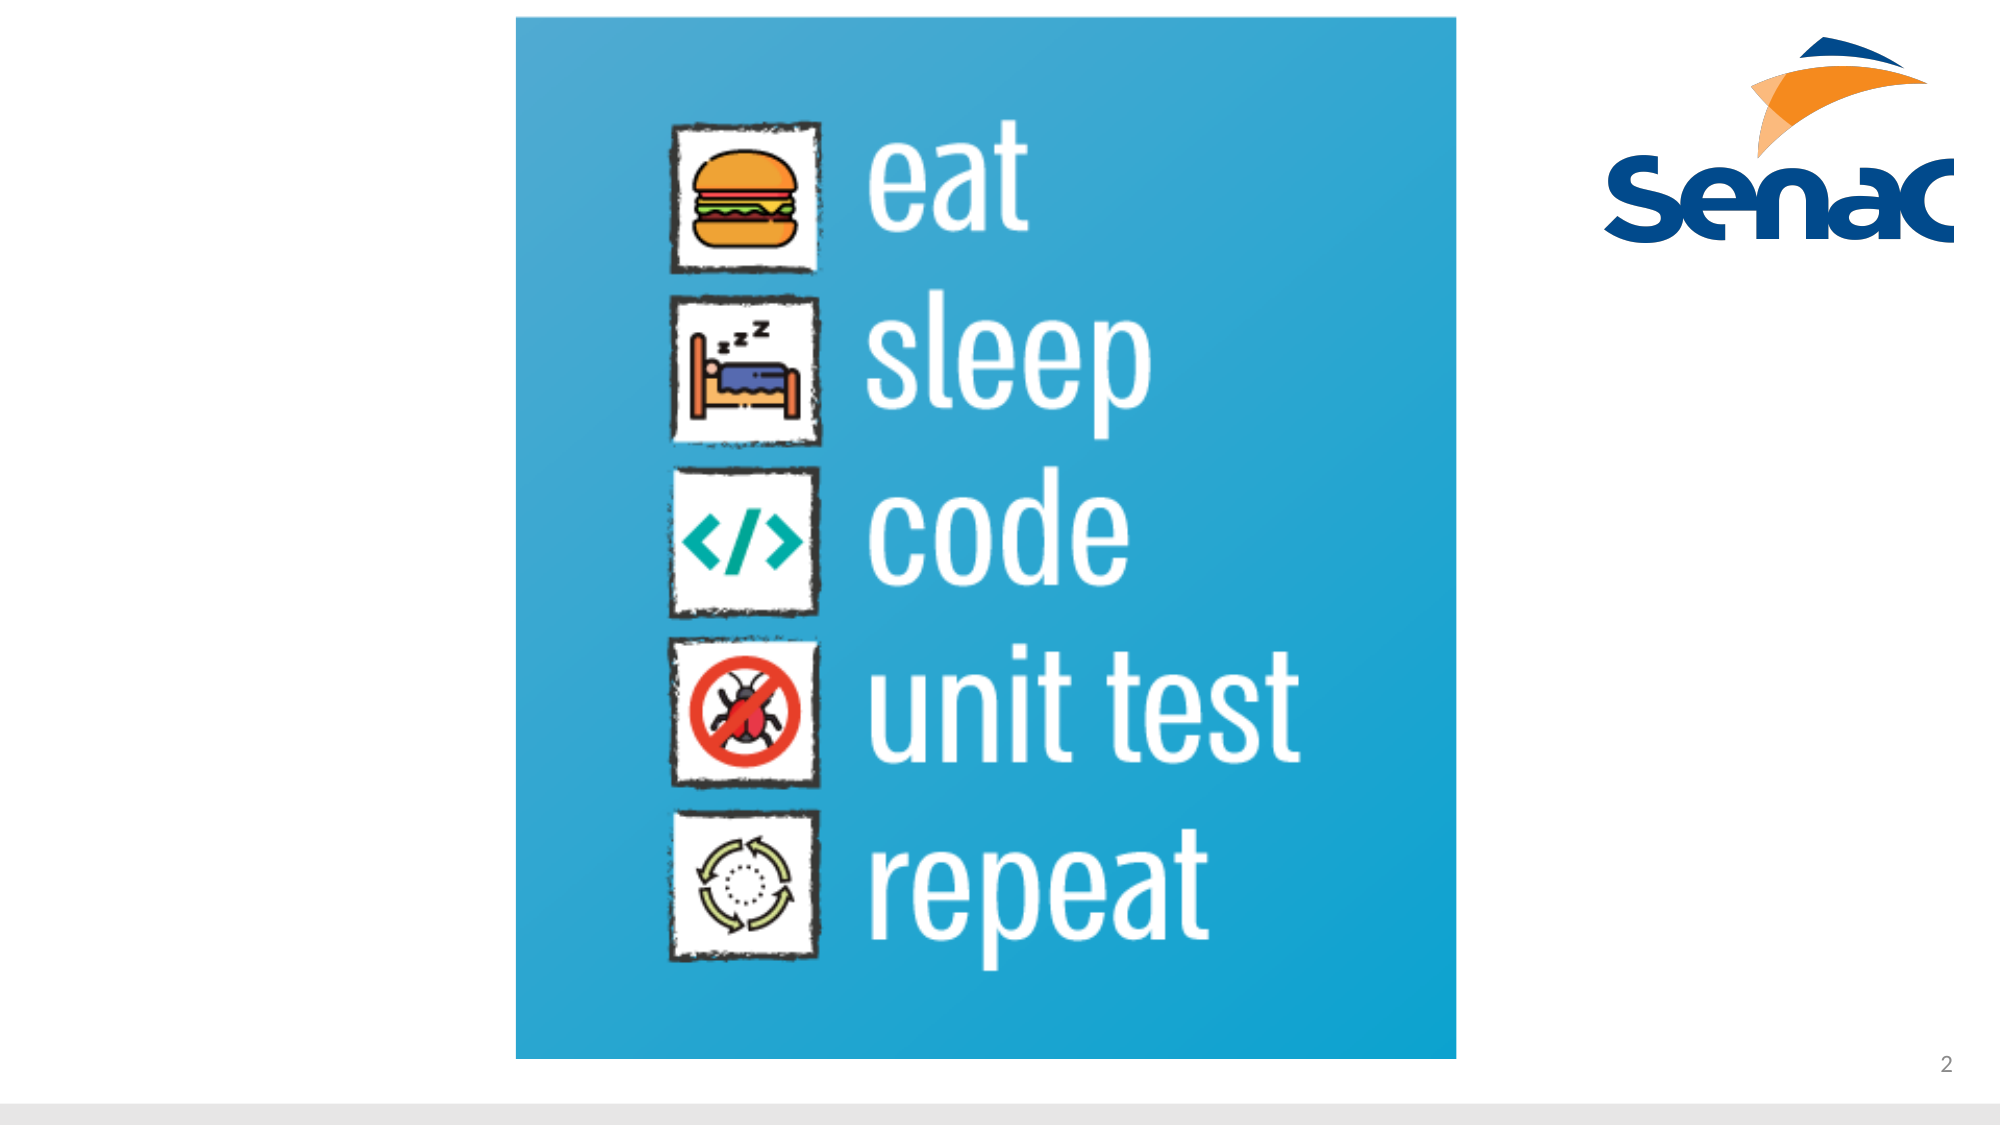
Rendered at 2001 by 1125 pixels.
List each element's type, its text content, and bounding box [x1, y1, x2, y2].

slide_number 2 [1853, 1019, 1974, 1106]
picture [515, 16, 1457, 1059]
picture [1604, 37, 1954, 243]
